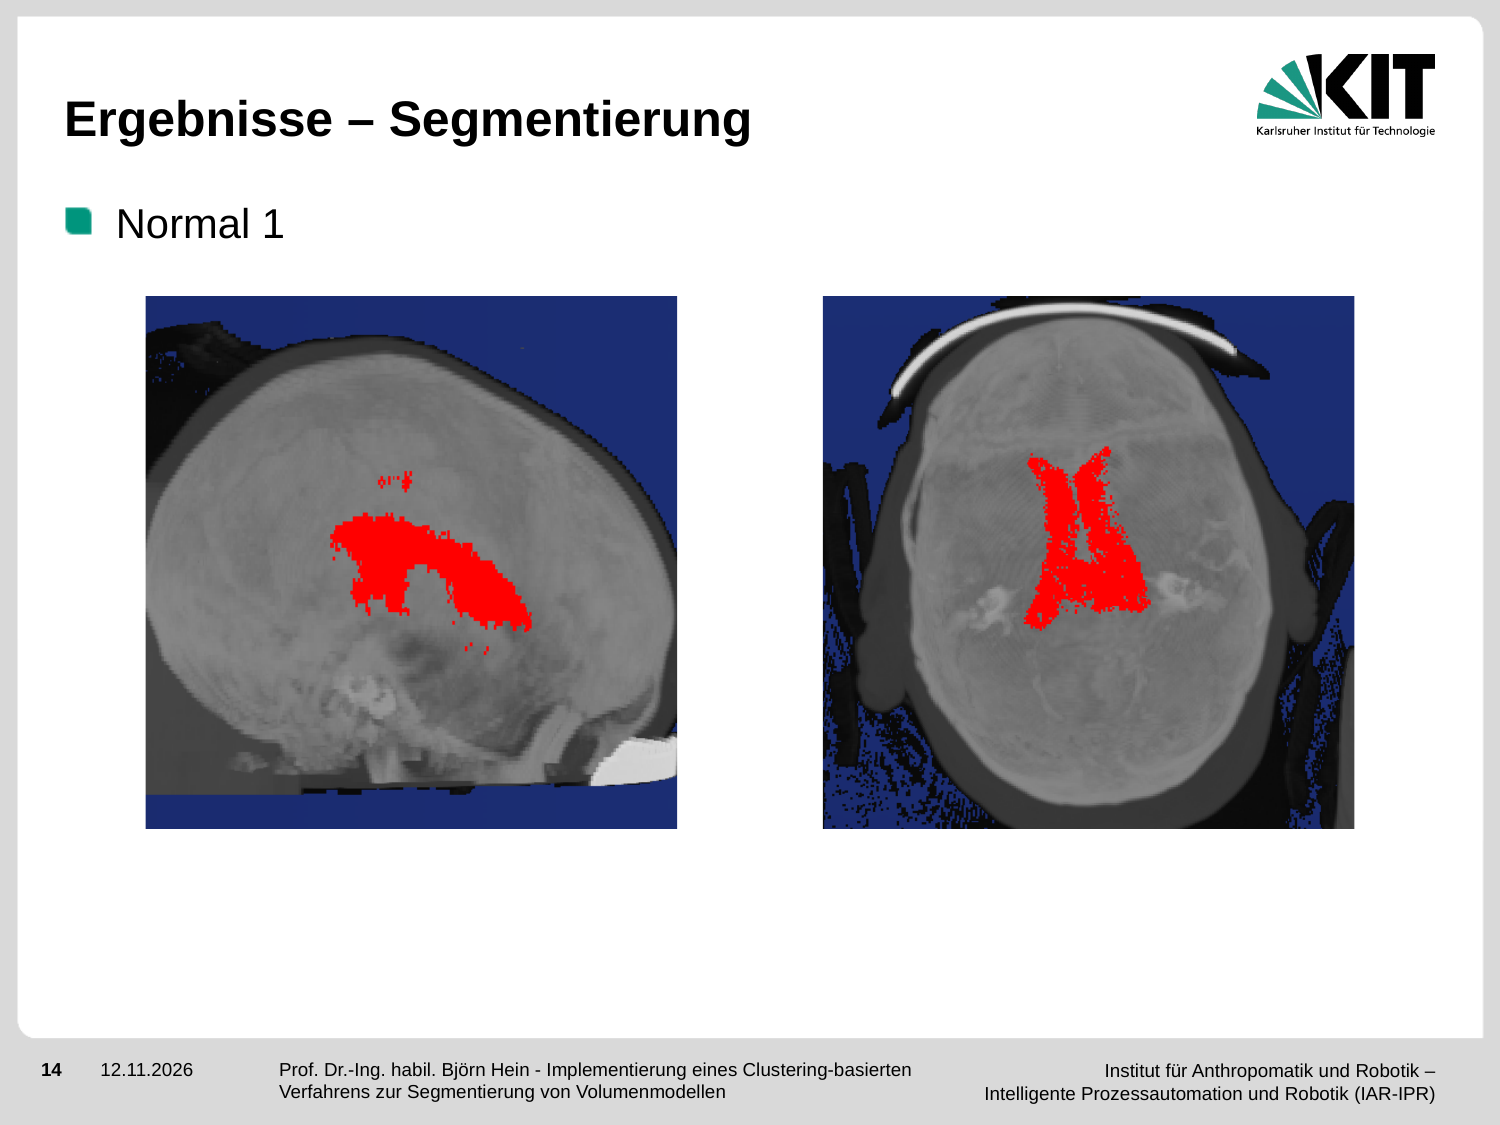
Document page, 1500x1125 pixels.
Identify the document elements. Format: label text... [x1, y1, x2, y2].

footer Prof. Dr.-Ing. habil. Björn Hein - Implementierung eines Clustering-basierten Verfahrens zur Segmentierung von Volumenmodellen [279, 1057, 976, 1117]
picture [0, 0, 1500, 1125]
title Ergebnisse – Segmentierung [64, 54, 1198, 147]
list Normal 1 [64, 196, 1436, 1000]
